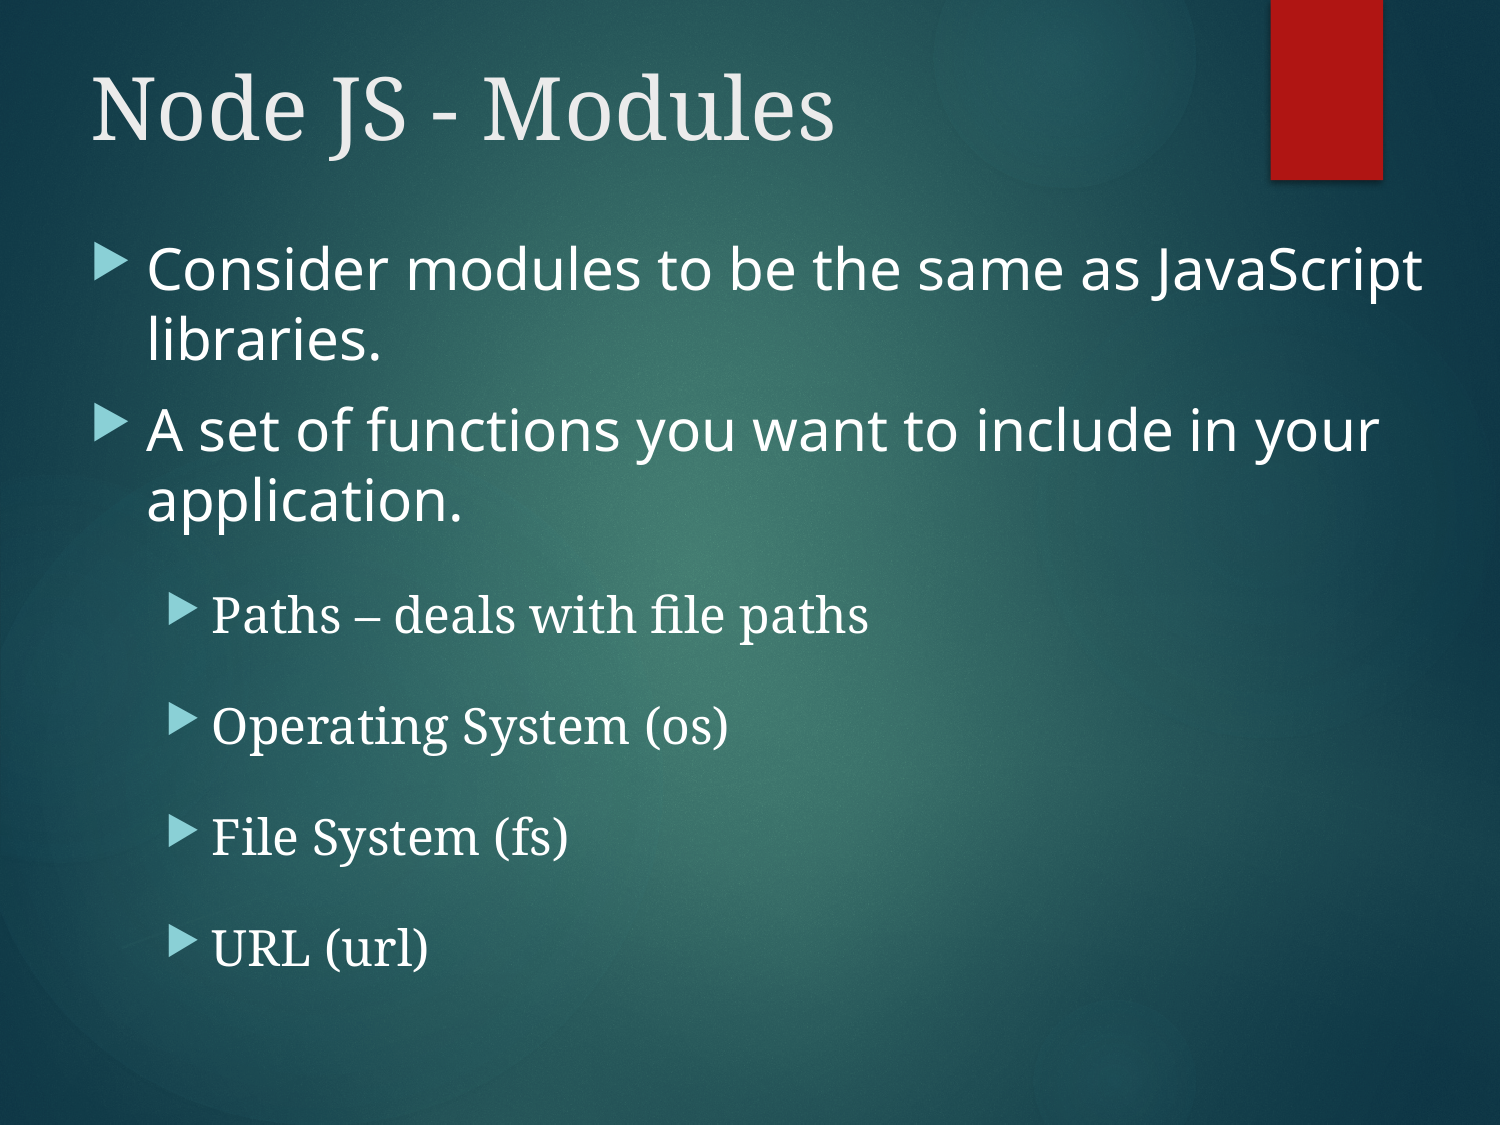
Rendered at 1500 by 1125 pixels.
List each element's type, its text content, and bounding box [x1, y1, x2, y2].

title Node JS - Modules [75, 45, 1425, 163]
list Consider modules to be the same as JavaScript libraries. A set of functions you want to include in your application. Paths – deals with file paths Operating System (os) File System (fs) URL (url) [75, 224, 1450, 1075]
